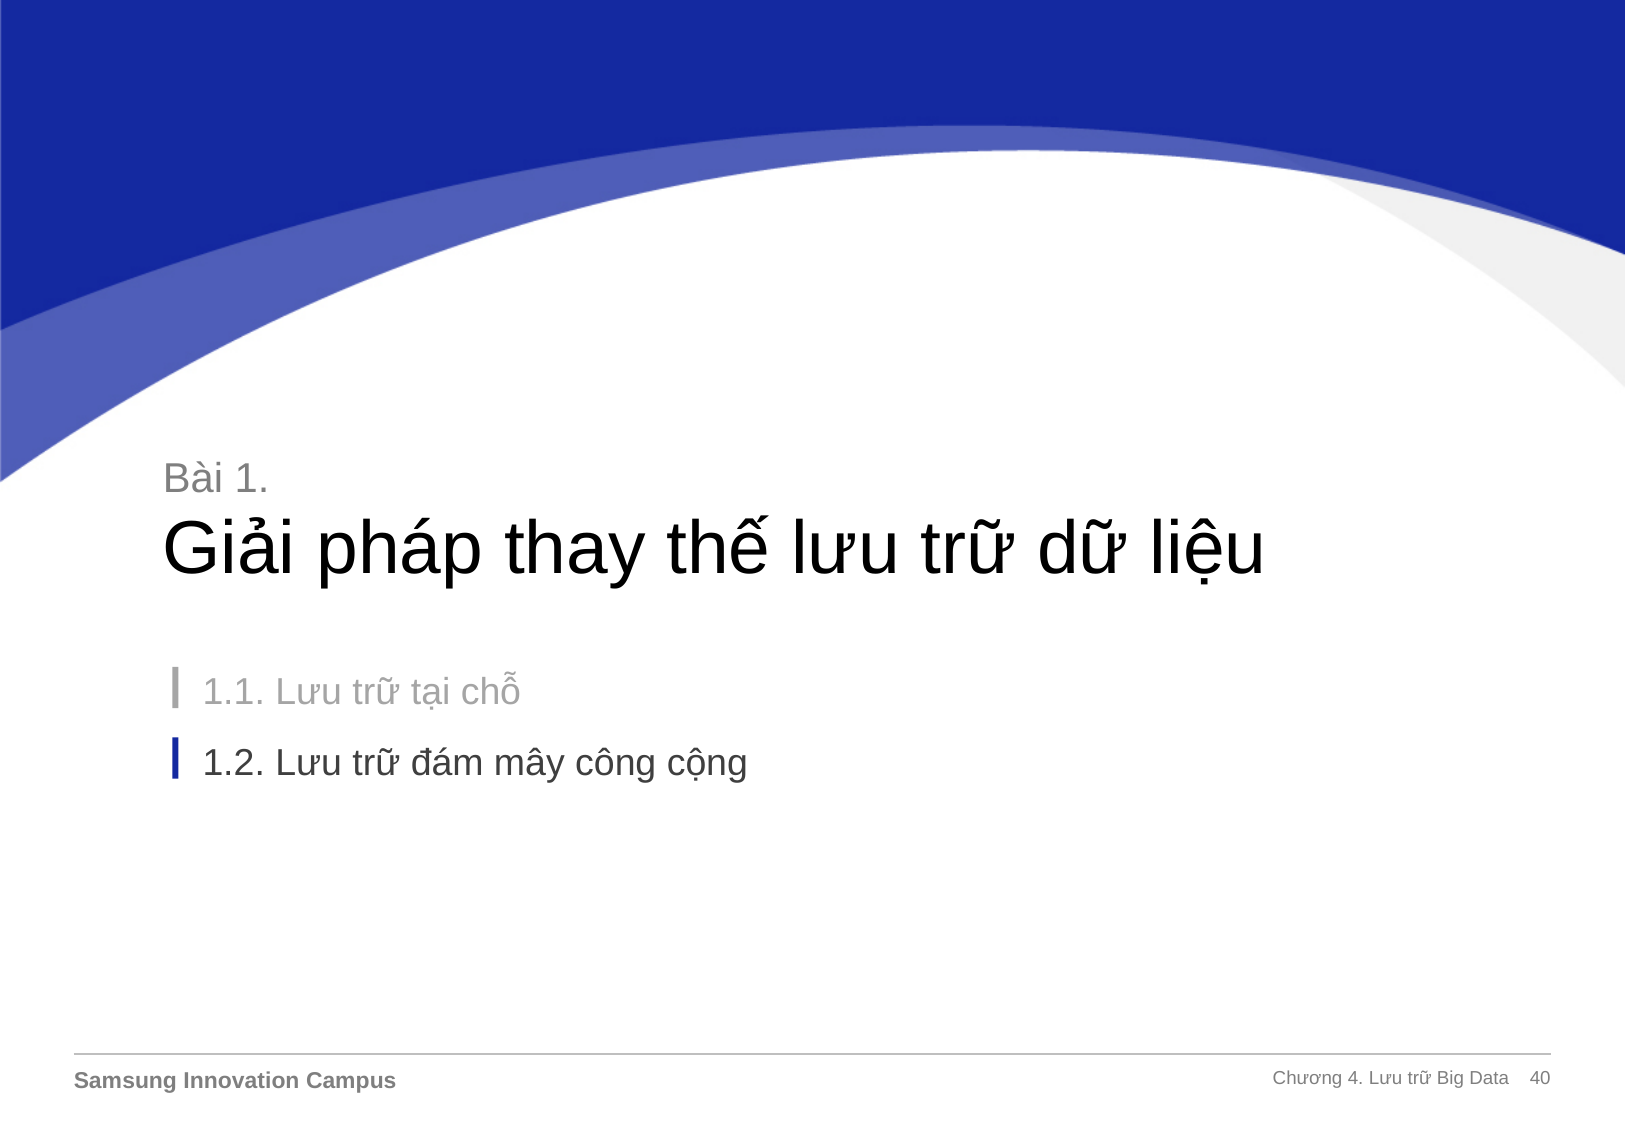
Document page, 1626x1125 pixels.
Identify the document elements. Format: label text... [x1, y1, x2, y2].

text_box 1.1. Lưu trữ tại chỗ [202, 667, 1108, 713]
list Bài 1. [162, 450, 1062, 502]
list Giải pháp thay thế lưu trữ dữ liệu [162, 498, 1532, 590]
text_box [172, 666, 179, 709]
picture [0, 0, 1625, 1125]
text_box [172, 737, 179, 779]
text_box 1.2. Lưu trữ đám mây công cộng [202, 737, 1108, 783]
